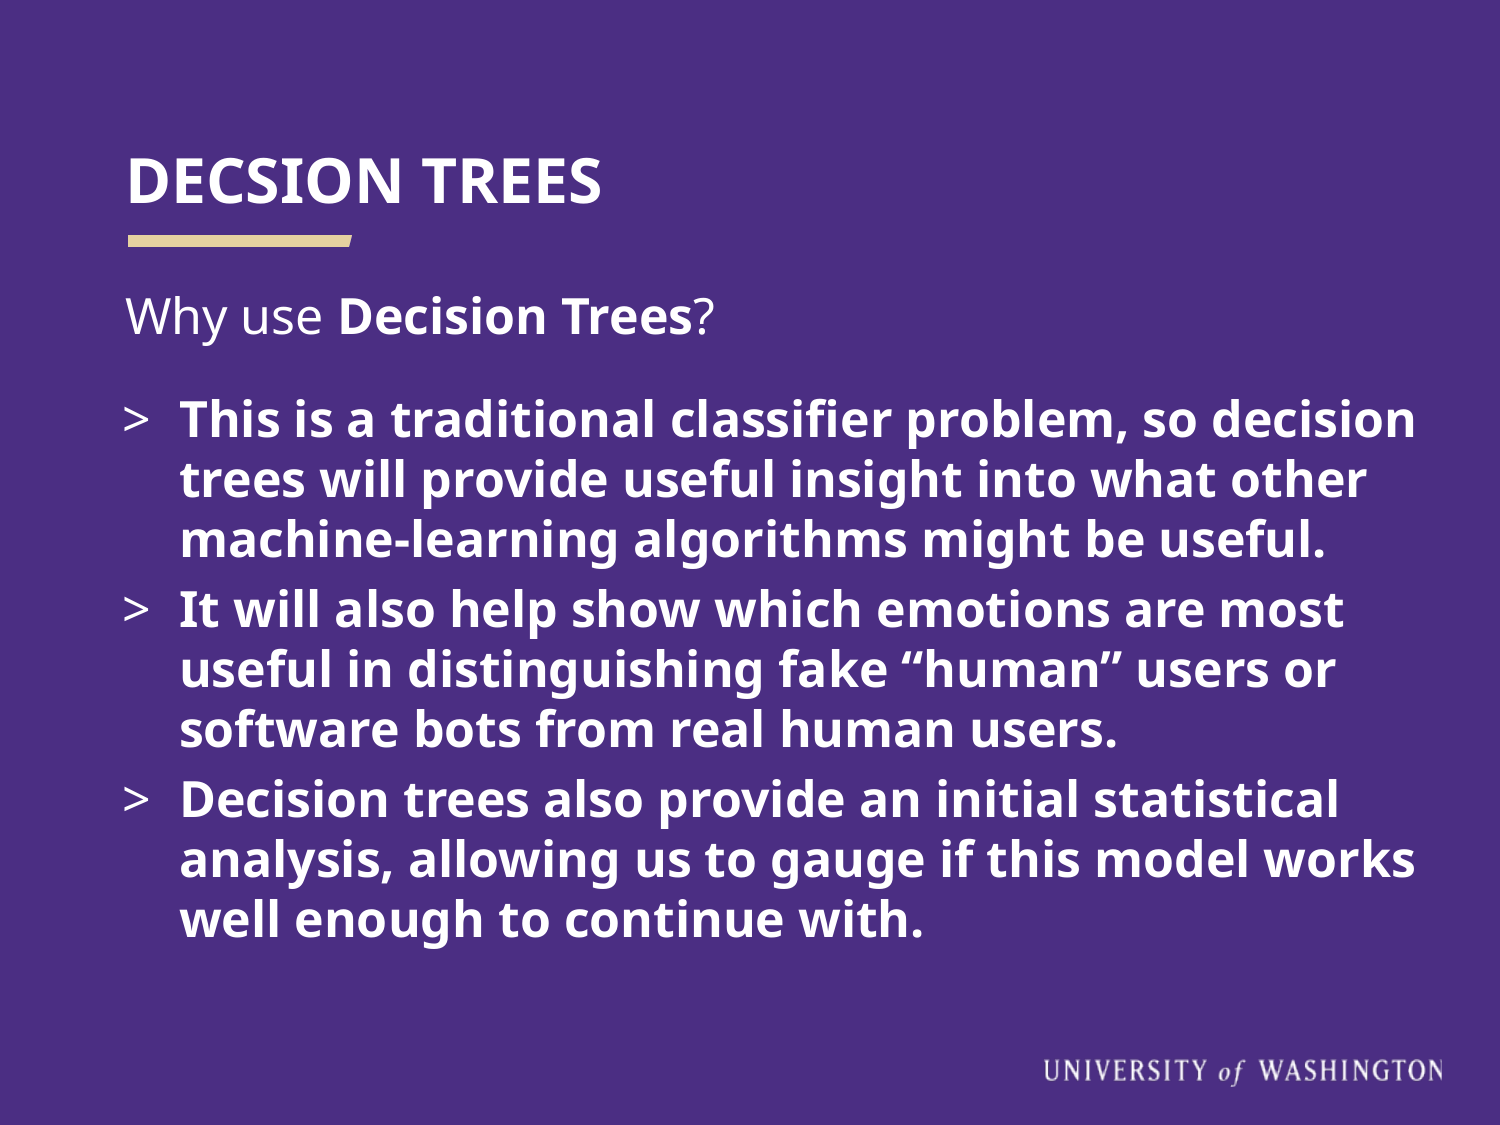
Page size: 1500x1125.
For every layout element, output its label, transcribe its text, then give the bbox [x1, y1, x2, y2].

picture [128, 235, 352, 247]
title DECSION TREES [110, 59, 1453, 224]
list Why use Decision Trees? [110, 283, 1453, 352]
list This is a traditional classifier problem, so decision trees will provide useful insight into what other machine-learning algorithms might be useful. It will also help show which emotions are most useful in distinguishing fake “human” users or software bots from real human users. Decision trees also provide an initial statistical analysis, allowing us to gauge if this model works well enough to continue with. [108, 380, 1453, 1006]
